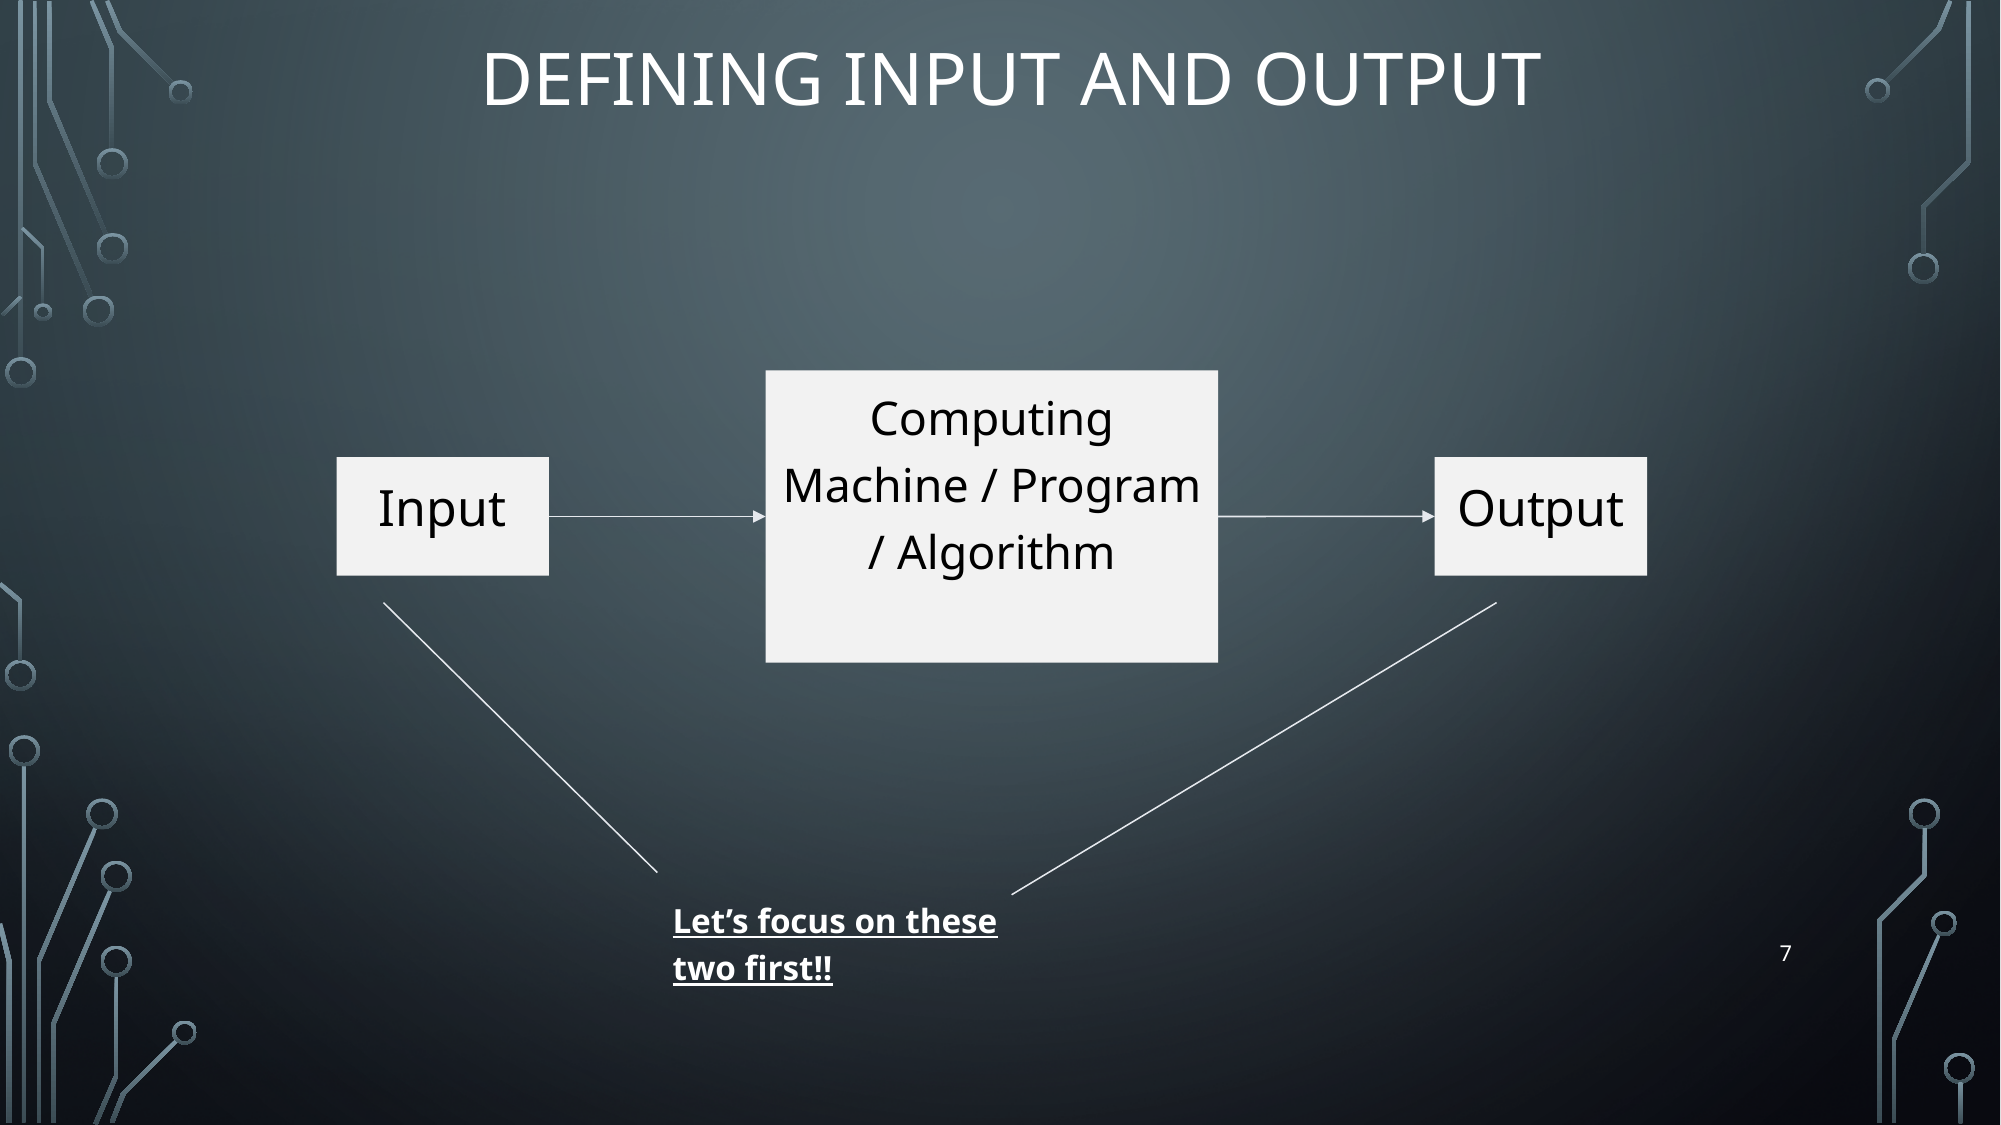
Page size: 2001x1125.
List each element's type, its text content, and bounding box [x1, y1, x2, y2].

text_box Computing Machine / Program / Algorithm [765, 370, 1219, 663]
slide_number 7 [1680, 924, 1807, 985]
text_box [1011, 602, 1497, 895]
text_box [383, 602, 658, 873]
text_box Output [1434, 457, 1648, 576]
text_box Input [336, 457, 549, 576]
list Let’s focus on these two first!! [657, 884, 1065, 1062]
title Defining INPUT and Output [155, 35, 1868, 130]
